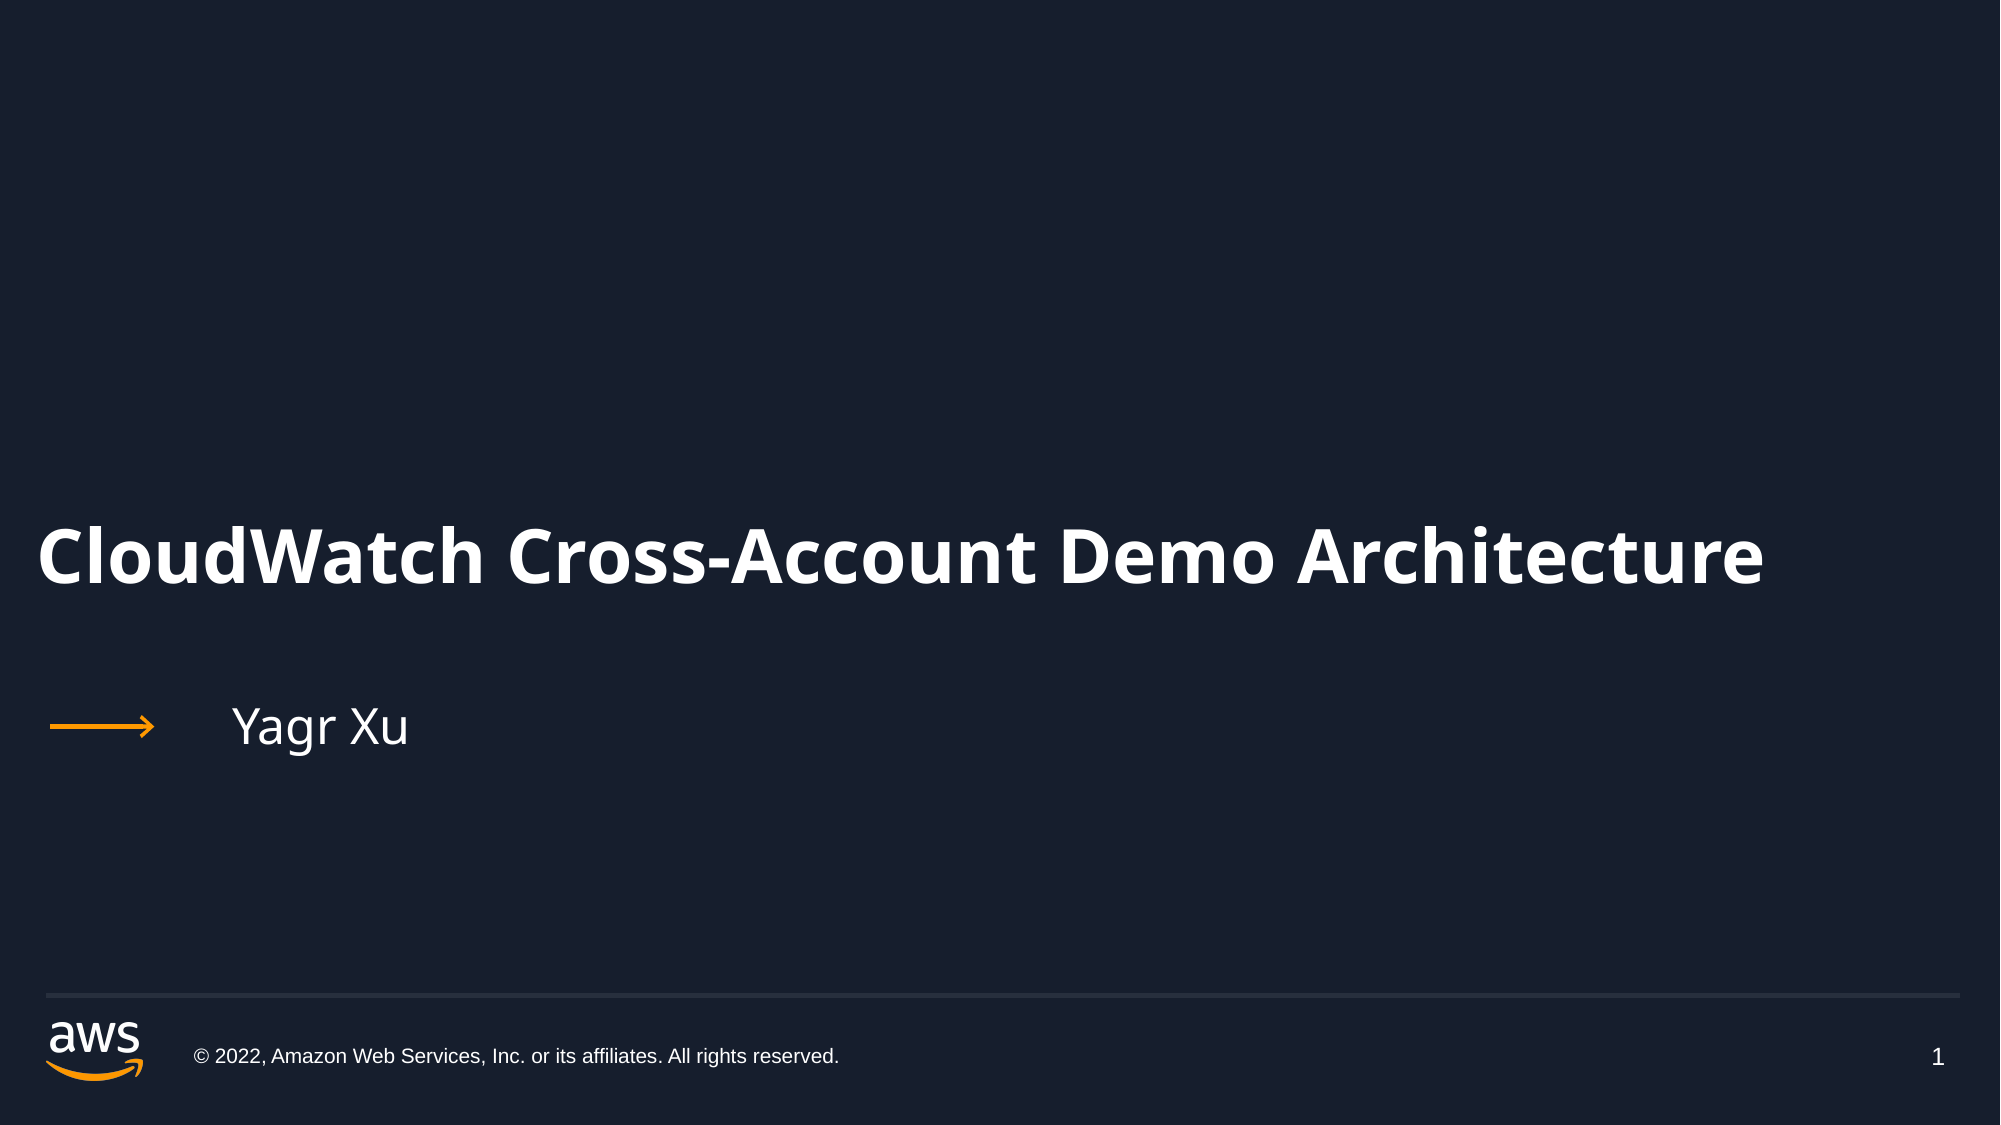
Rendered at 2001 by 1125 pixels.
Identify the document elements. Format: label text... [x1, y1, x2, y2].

title CloudWatch Cross-Account Demo Architecture [21, 283, 1974, 608]
footer © 2022, Amazon Web Services, Inc. or its affiliates. All rights reserved. [178, 1025, 911, 1086]
picture [46, 1022, 143, 1081]
slide_number 1 [1493, 1025, 1961, 1086]
text_box Yagr Xu [217, 686, 426, 762]
